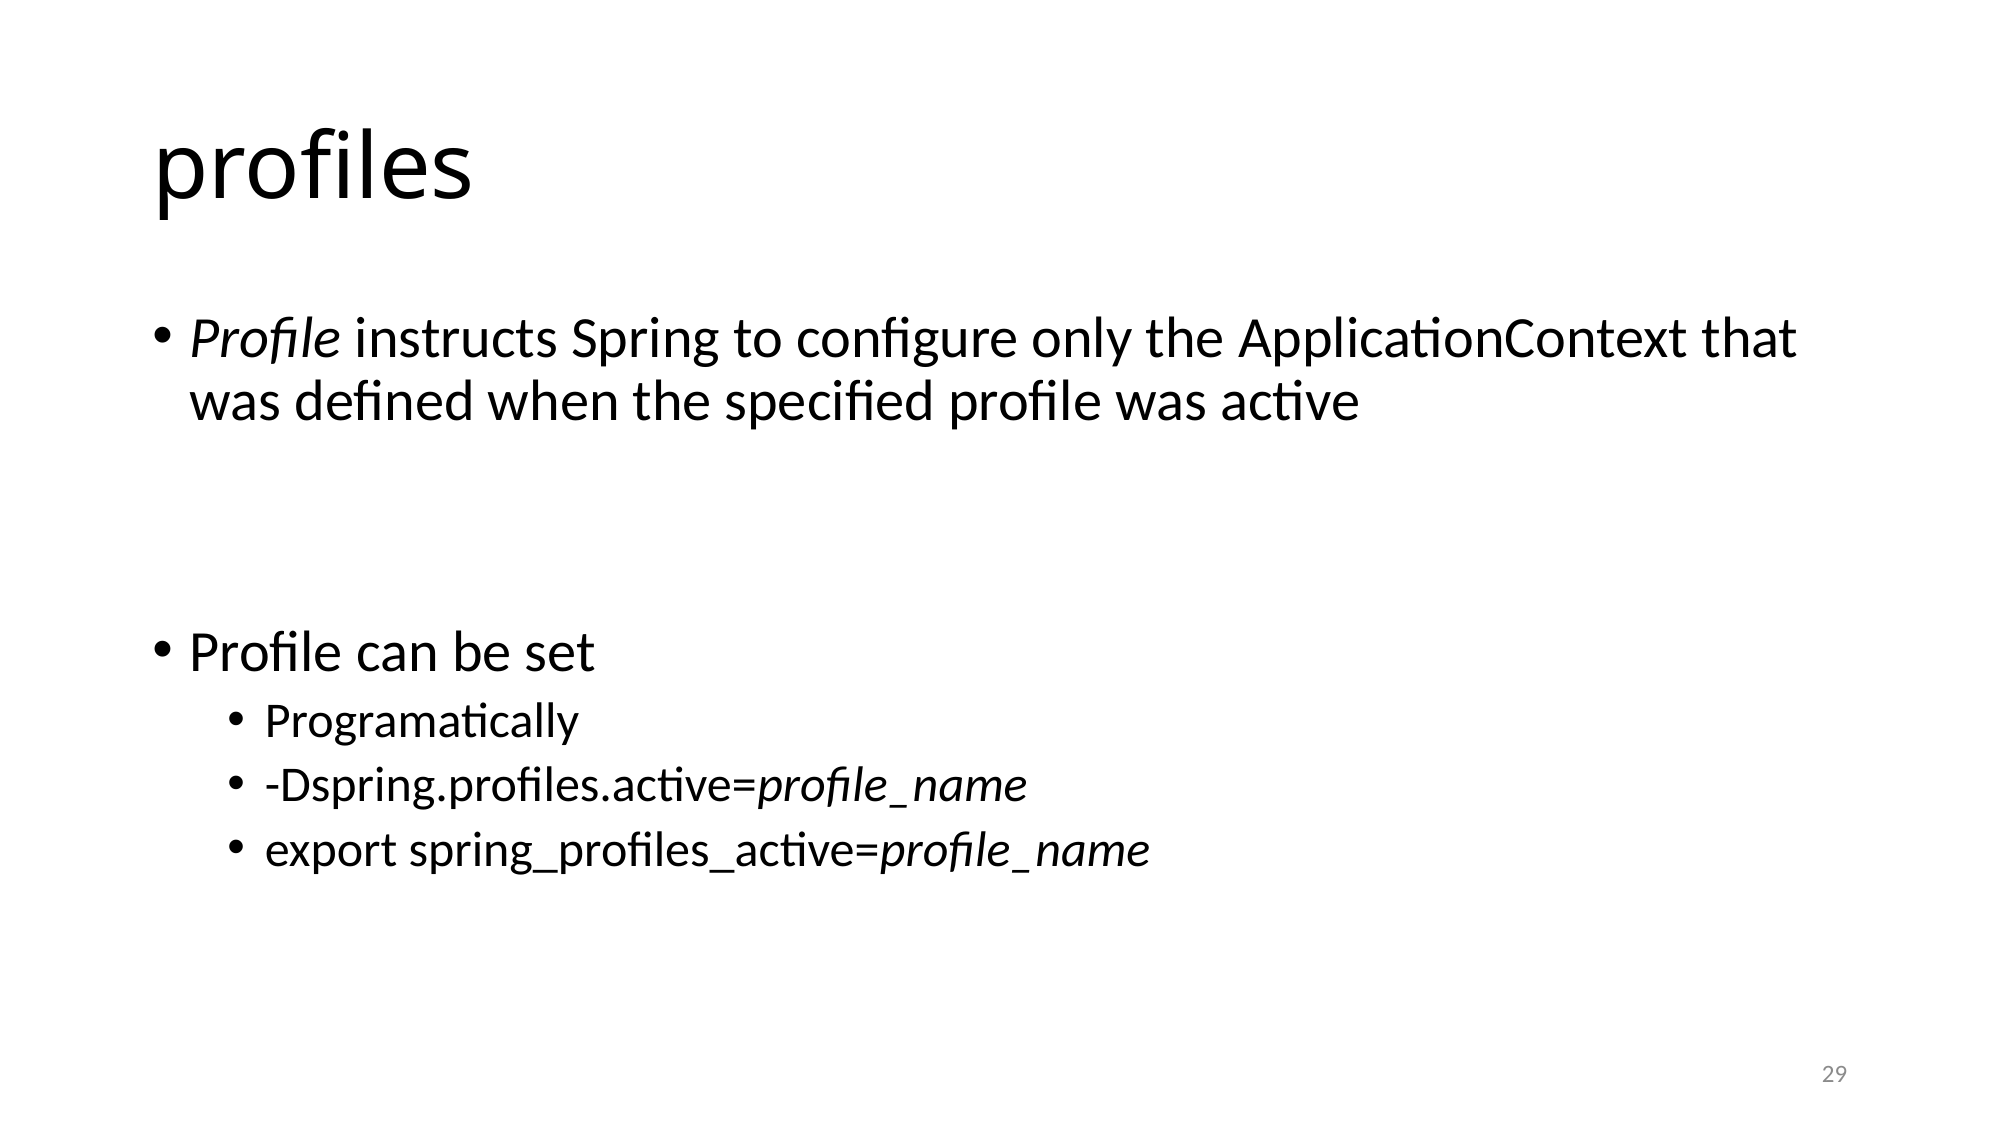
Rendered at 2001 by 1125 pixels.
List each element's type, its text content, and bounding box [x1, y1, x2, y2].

list Profile instructs Spring to configure only the ApplicationContext that was defined when the specified profile was active Profile can be set Programatically -Dspring.profiles.active=profile_name export spring_profiles_active=profile_name [137, 299, 1863, 1014]
slide_number 29 [1412, 1042, 1863, 1103]
title profiles [137, 59, 1863, 278]
